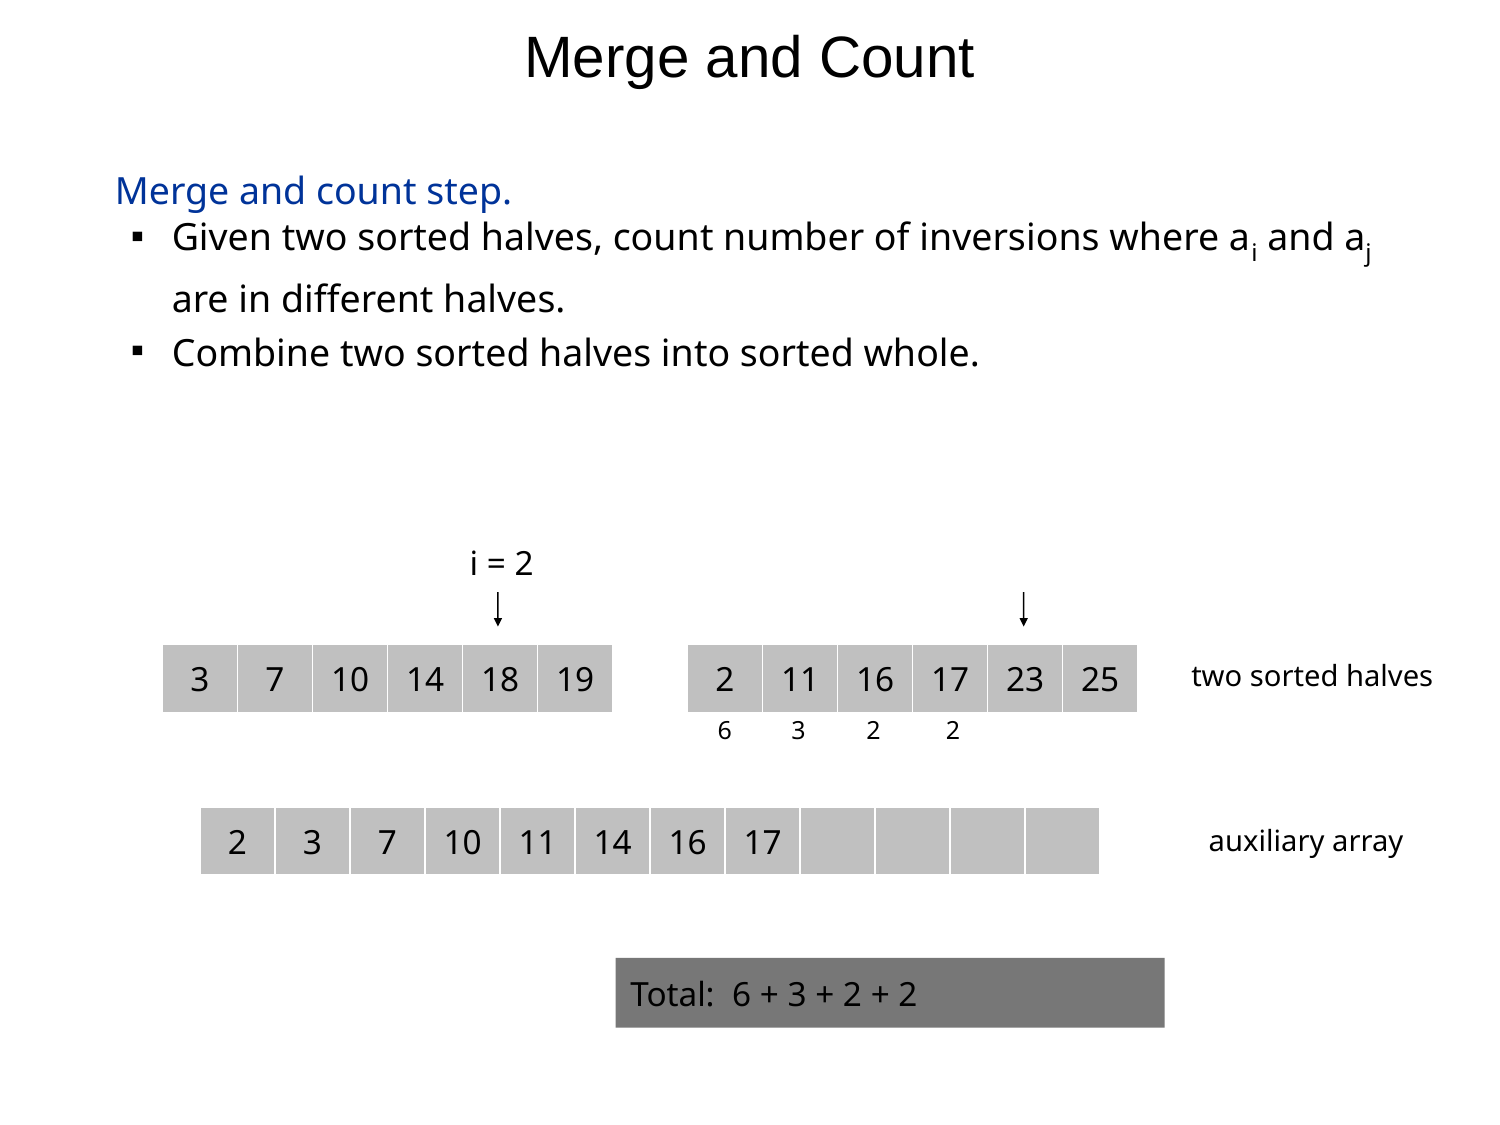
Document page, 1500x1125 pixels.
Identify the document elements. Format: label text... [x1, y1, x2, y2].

text_box [949, 807, 1024, 875]
text_box 3 [775, 707, 821, 752]
text_box auxiliary array [1149, 814, 1463, 865]
text_box 11 [499, 807, 574, 875]
text_box [1024, 807, 1100, 875]
text_box 3 [274, 807, 350, 875]
title Merge and Count [0, 24, 1500, 100]
text_box 14 [574, 807, 649, 875]
text_box 2 [199, 807, 274, 875]
text_box i = 2 [345, 534, 658, 589]
text_box 10 [424, 807, 499, 875]
list Merge and count step. Given two sorted halves, count number of inversions where ai and aj are in different halves. Combine two sorted halves into sorted whole. [99, 149, 1388, 1038]
text_box 2 [930, 707, 976, 752]
text_box 6 [702, 707, 747, 752]
text_box [1019, 592, 1028, 627]
text_box 2 [850, 707, 896, 752]
text_box [800, 807, 874, 875]
text_box [874, 807, 949, 875]
text_box Total: 6 + 3 + 2 + 2 [615, 957, 1165, 1028]
text_box two sorted halves [1151, 649, 1474, 700]
text_box [493, 592, 503, 627]
text_box 7 [350, 807, 424, 875]
text_box 16 [649, 807, 724, 875]
text_box 17 [724, 807, 800, 875]
